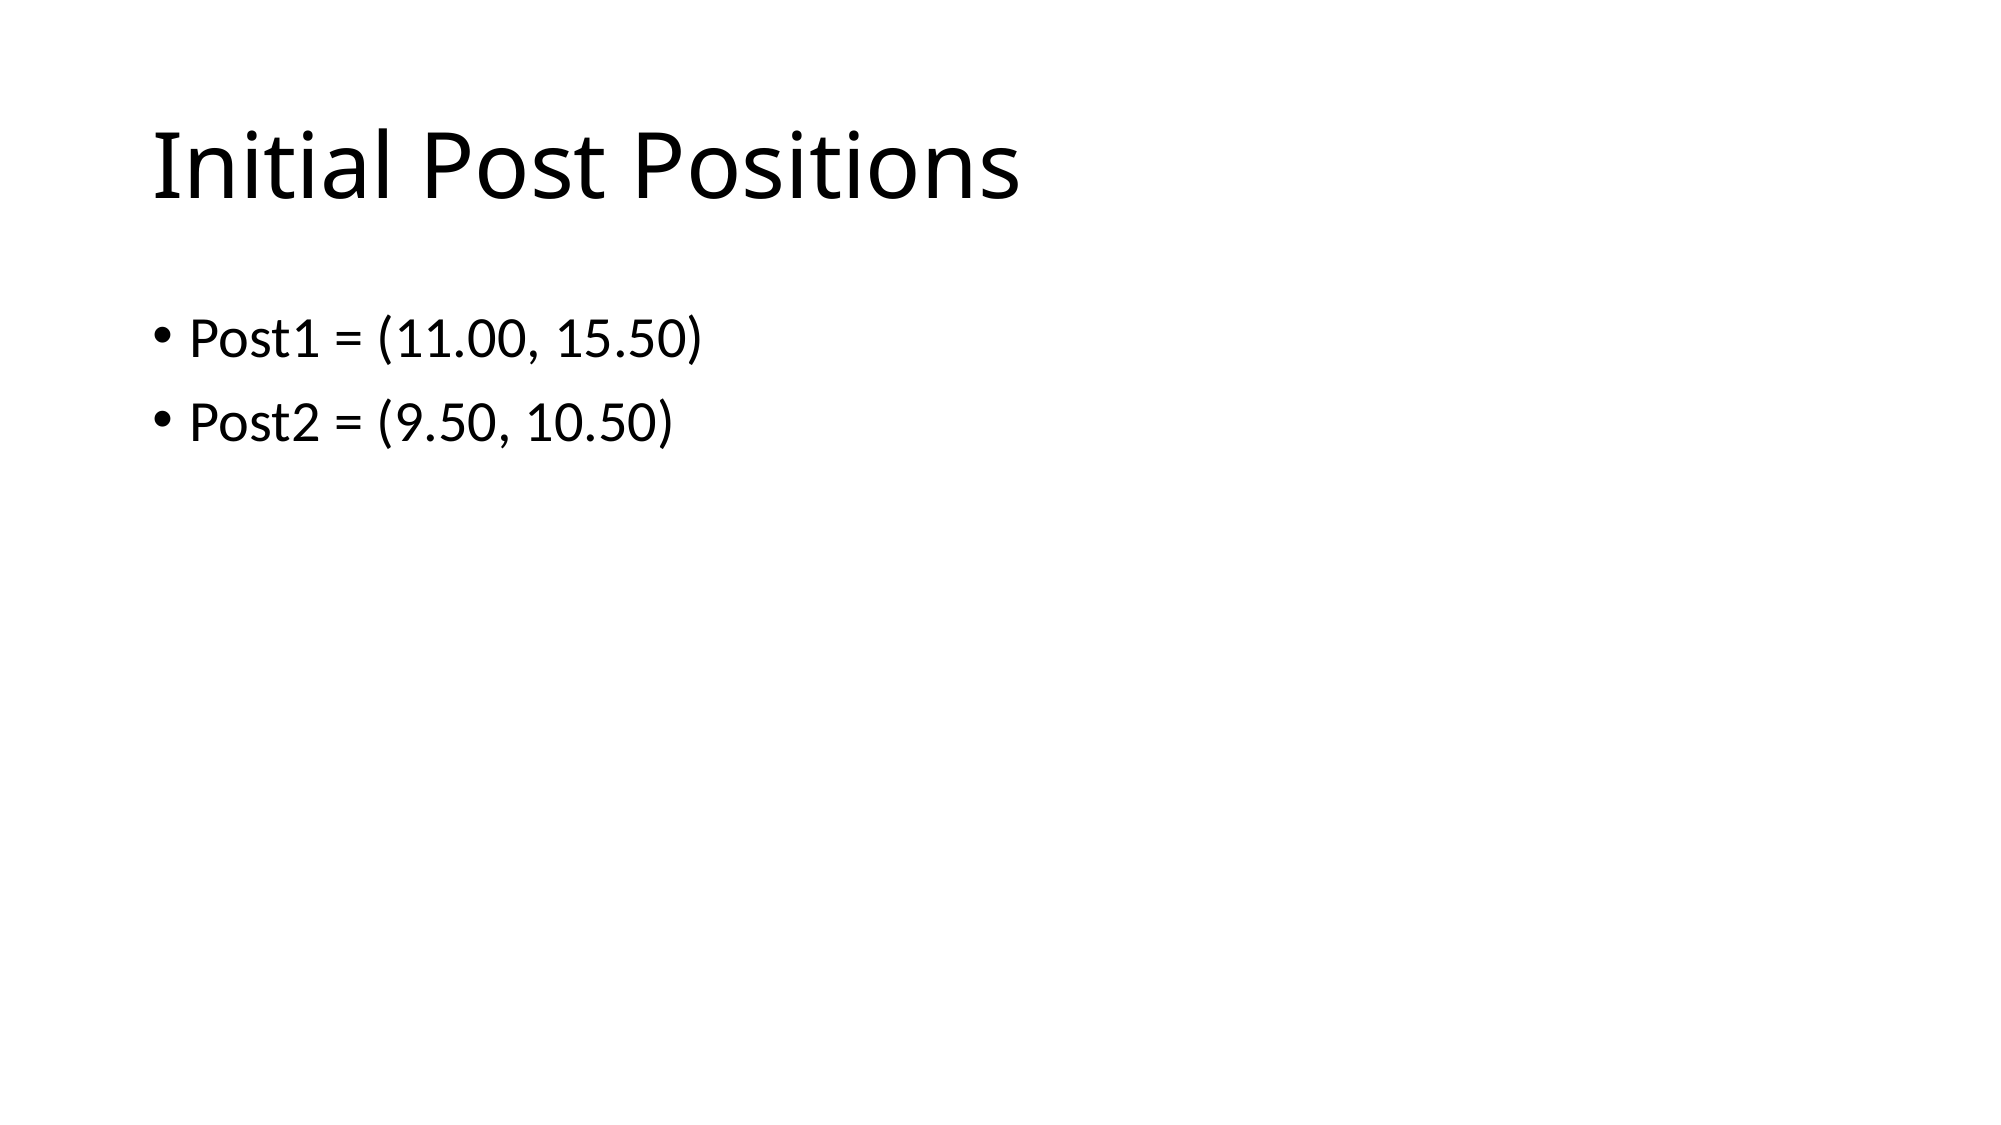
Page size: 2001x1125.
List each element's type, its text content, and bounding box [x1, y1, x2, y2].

list Post1 = (11.00, 15.50) Post2 = (9.50, 10.50) [137, 299, 1863, 1014]
title Initial Post Positions [137, 59, 1863, 278]
